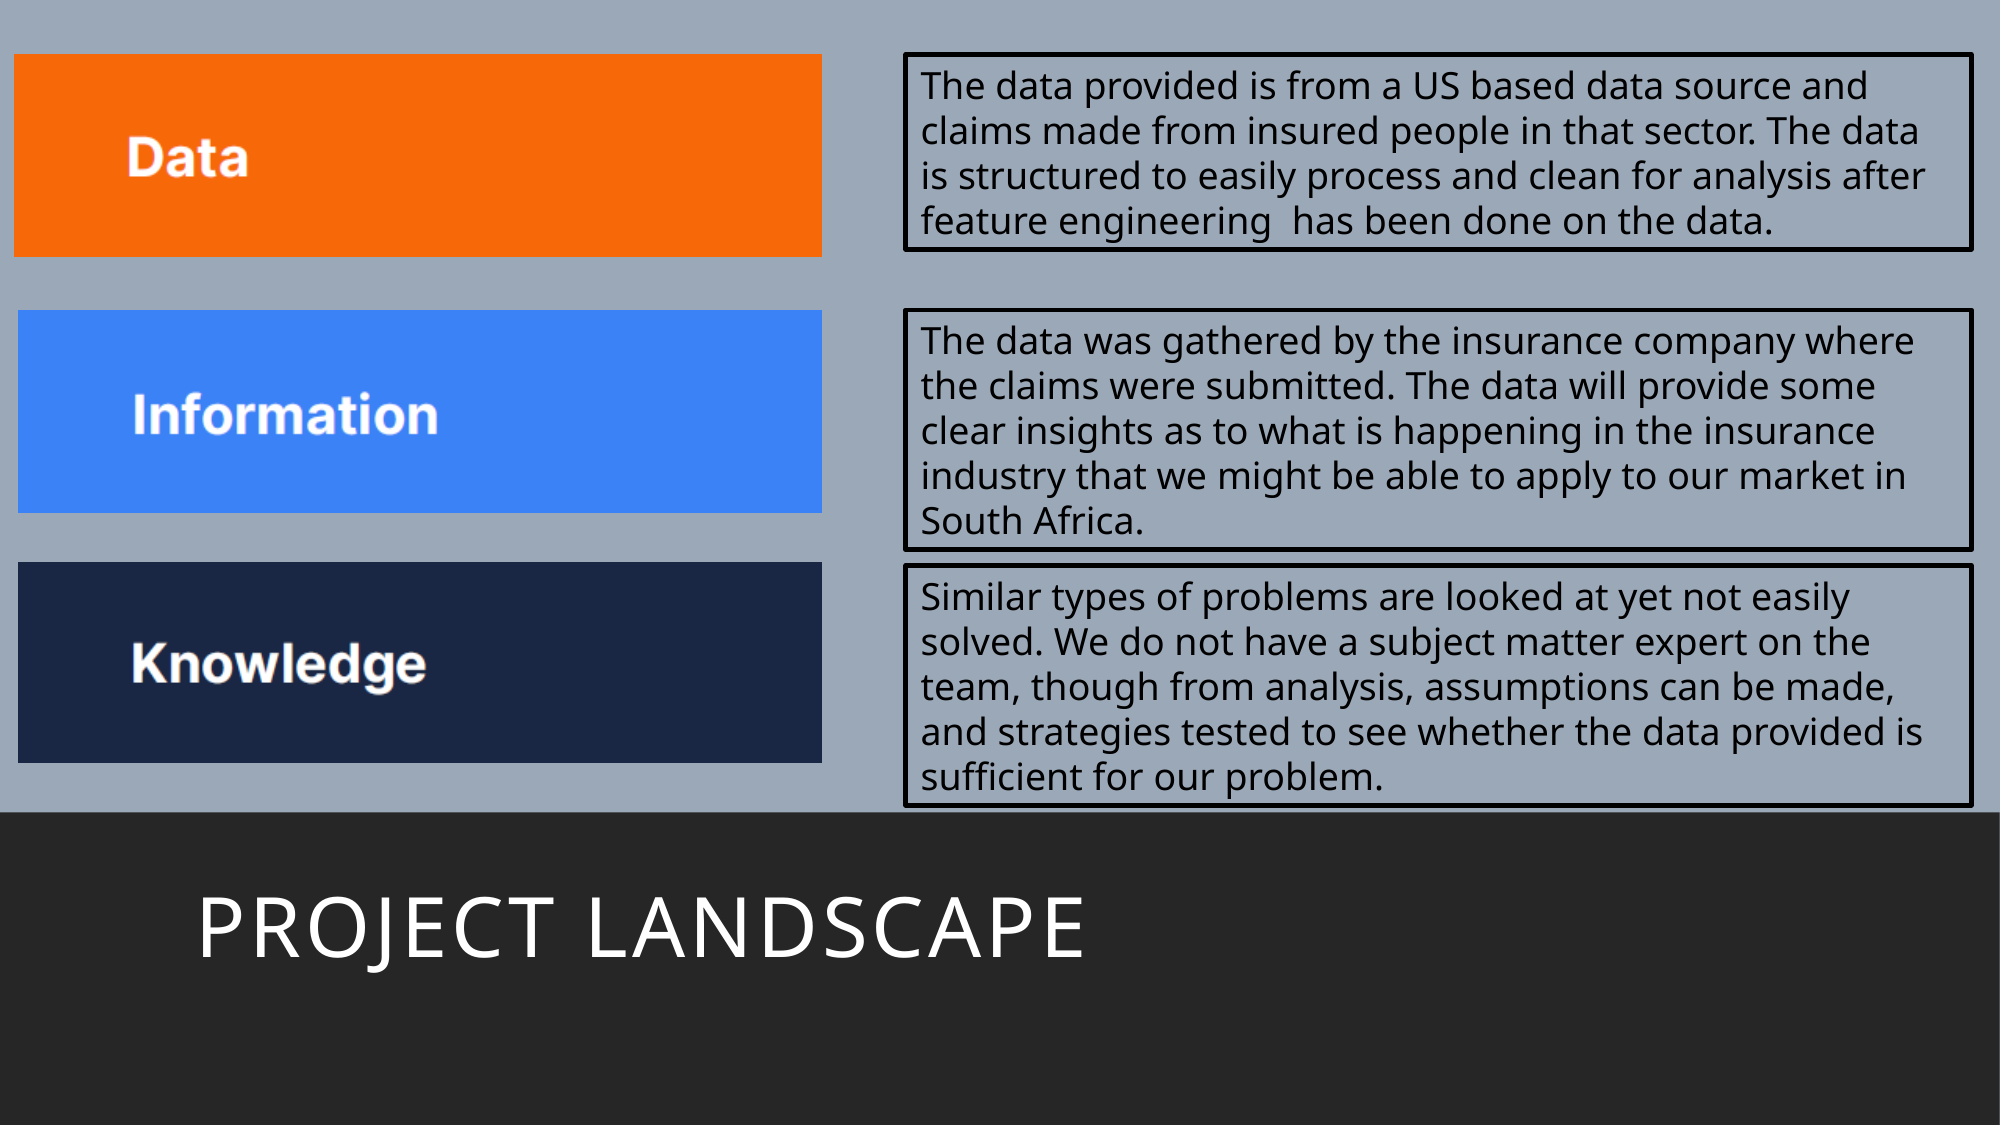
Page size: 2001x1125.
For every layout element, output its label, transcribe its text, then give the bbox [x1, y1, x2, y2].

subtitle Project landscape [180, 857, 1831, 1045]
text_box The data provided is from a US based data source and claims made from insured people in that sector. The data is structured to easily process and clean for analysis after feature engineering has been done on the data. [905, 54, 1972, 250]
text_box Similar types of problems are looked at yet not easily solved. We do not have a subject matter expert on the team, though from analysis, assumptions can be made, and strategies tested to see whether the data provided is sufficient for our problem. [905, 565, 1972, 806]
text_box The data was gathered by the insurance company where the claims were submitted. The data will provide some clear insights as to what is happening in the insurance industry that we might be able to apply to our market in South Africa. [905, 309, 1972, 550]
text_box [0, 811, 2000, 1125]
picture [18, 310, 823, 513]
picture [18, 561, 823, 763]
text_box [0, 0, 2000, 811]
picture [13, 54, 823, 257]
